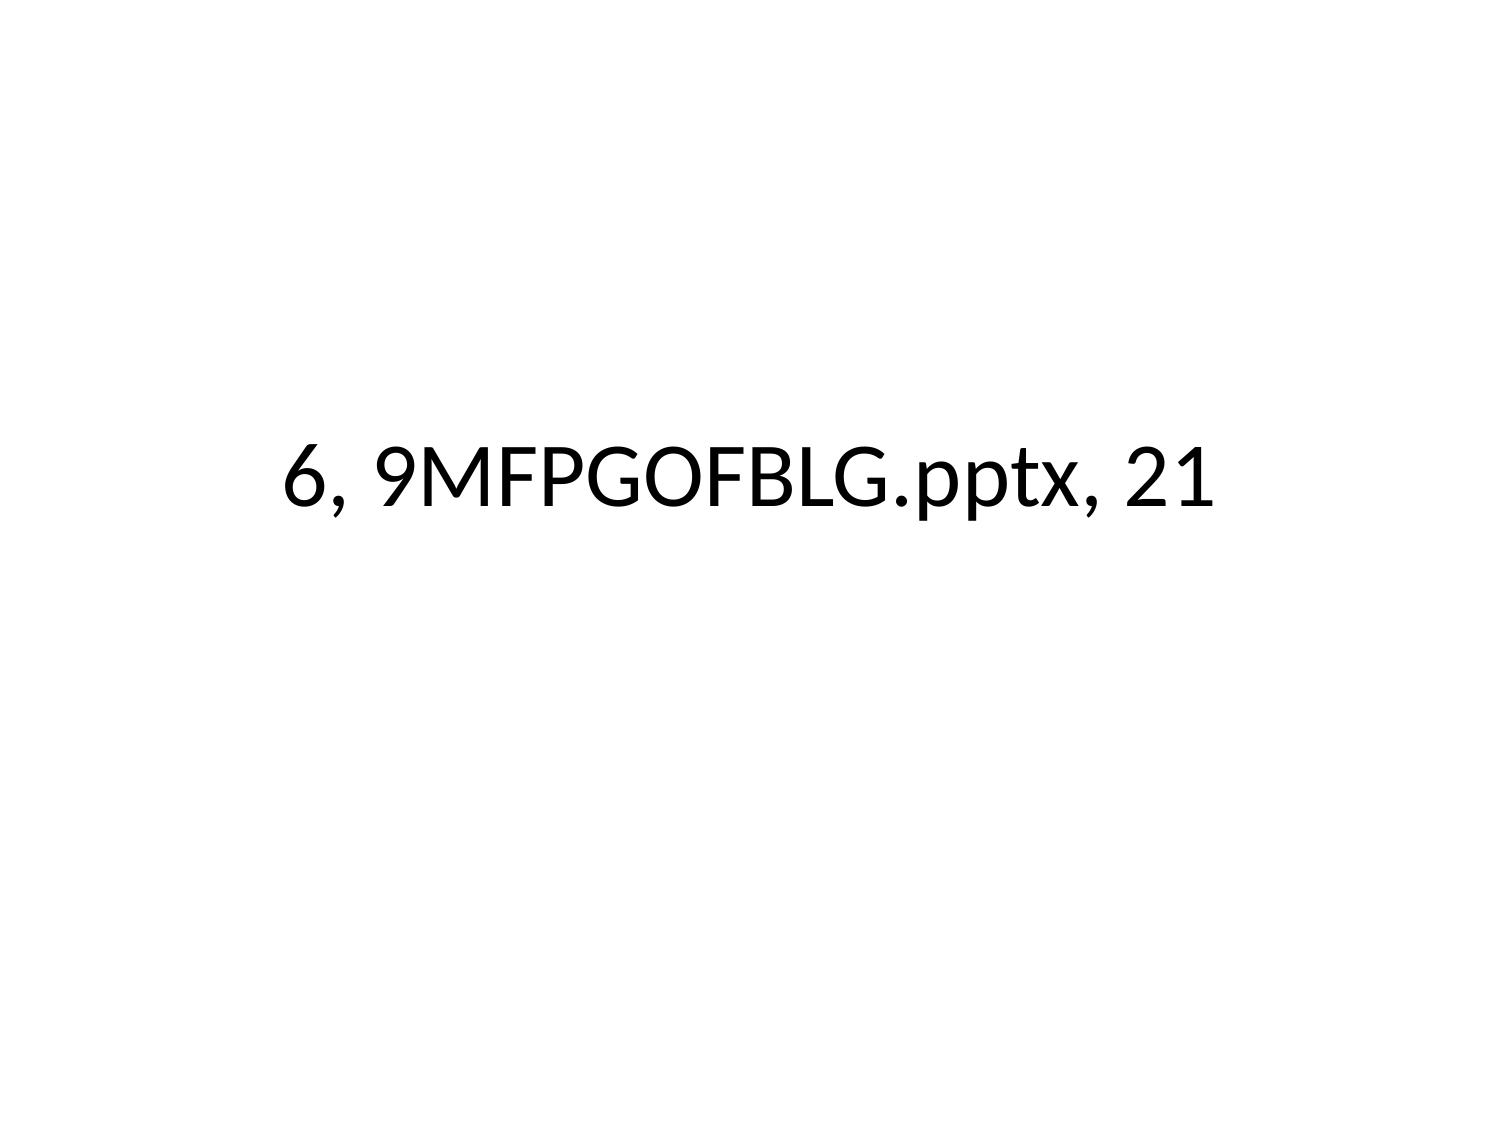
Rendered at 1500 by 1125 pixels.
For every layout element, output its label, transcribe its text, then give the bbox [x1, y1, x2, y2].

title 6, 9MFPGOFBLG.pptx, 21 [112, 349, 1388, 591]
